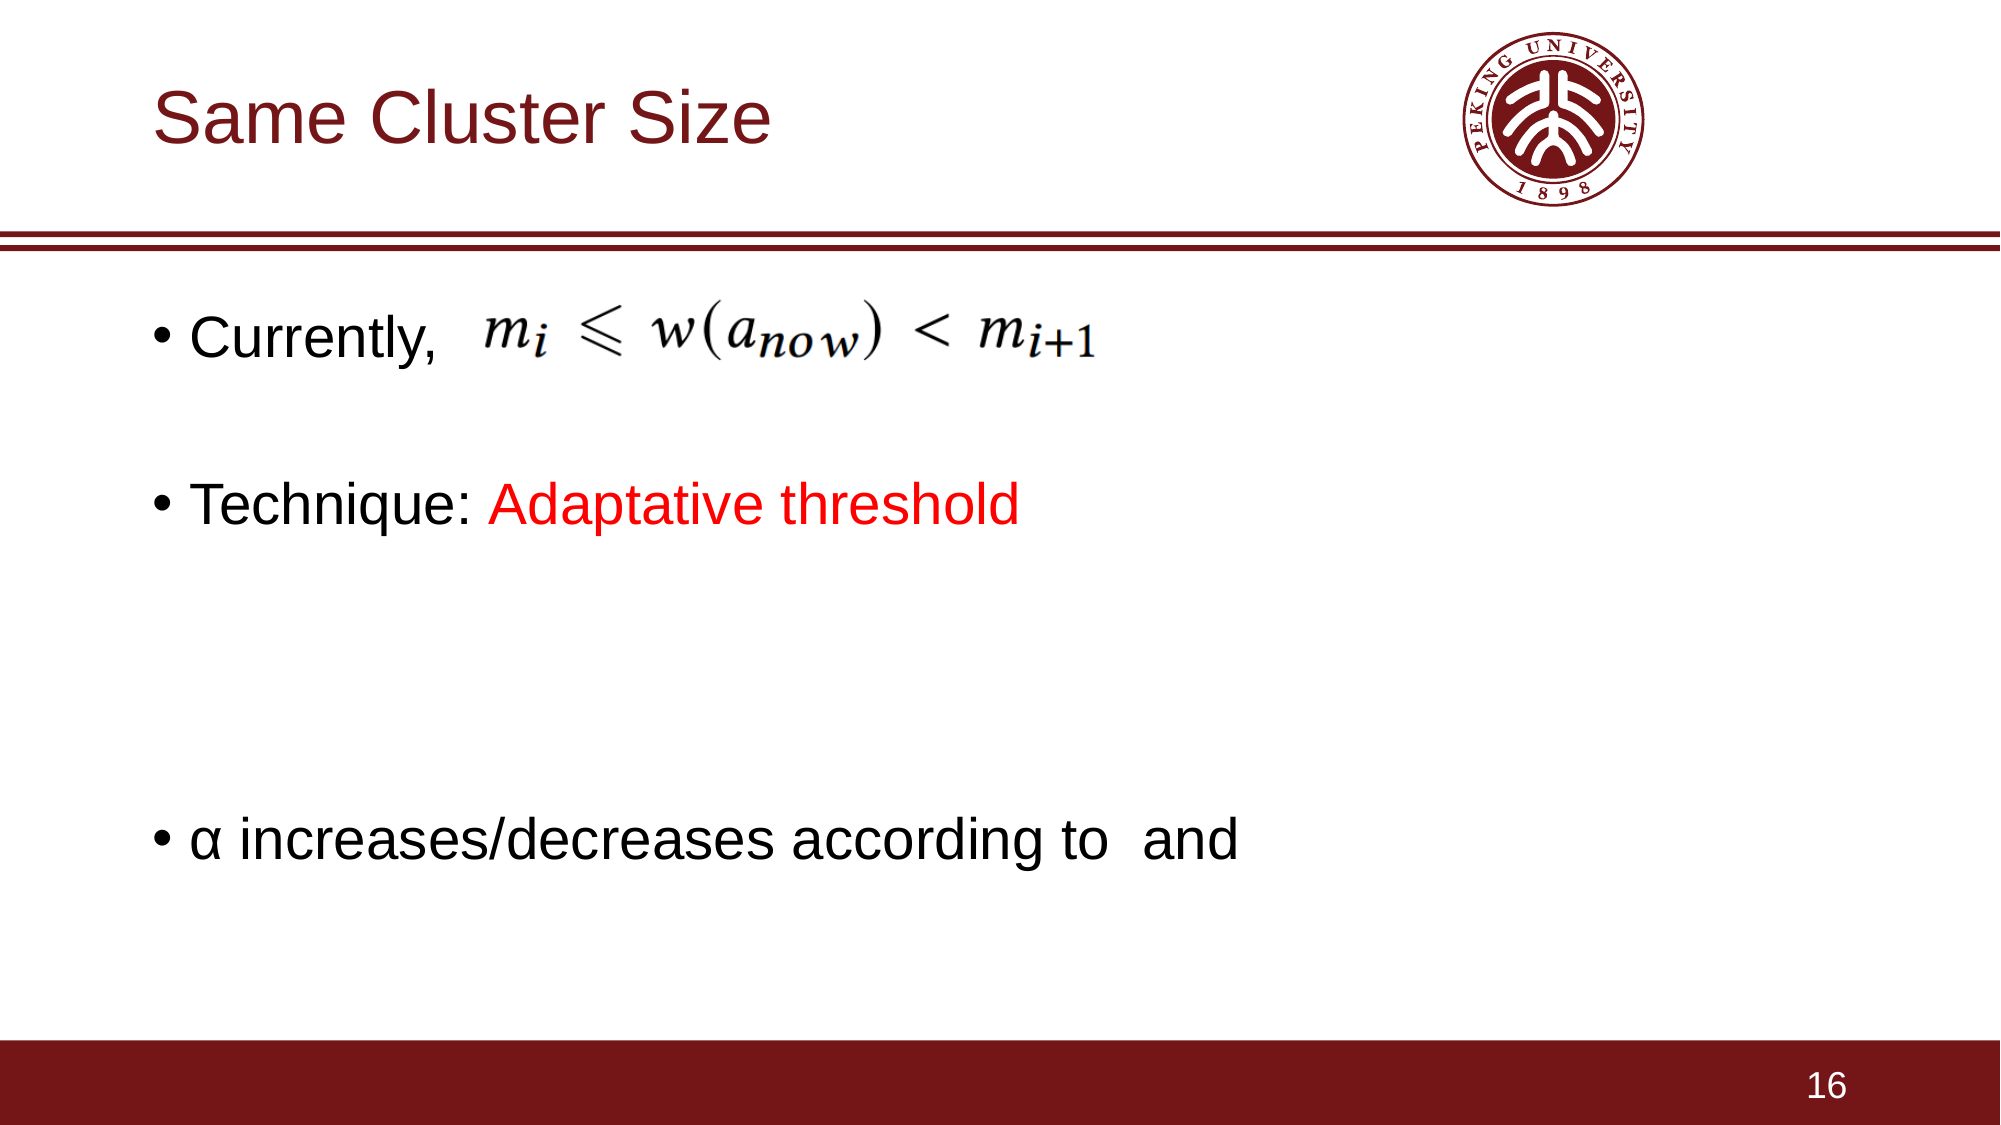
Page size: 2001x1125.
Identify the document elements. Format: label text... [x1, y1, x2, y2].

title Same Cluster Size [137, 32, 1413, 207]
picture [481, 283, 1101, 370]
slide_number 16 [1412, 1053, 1863, 1114]
